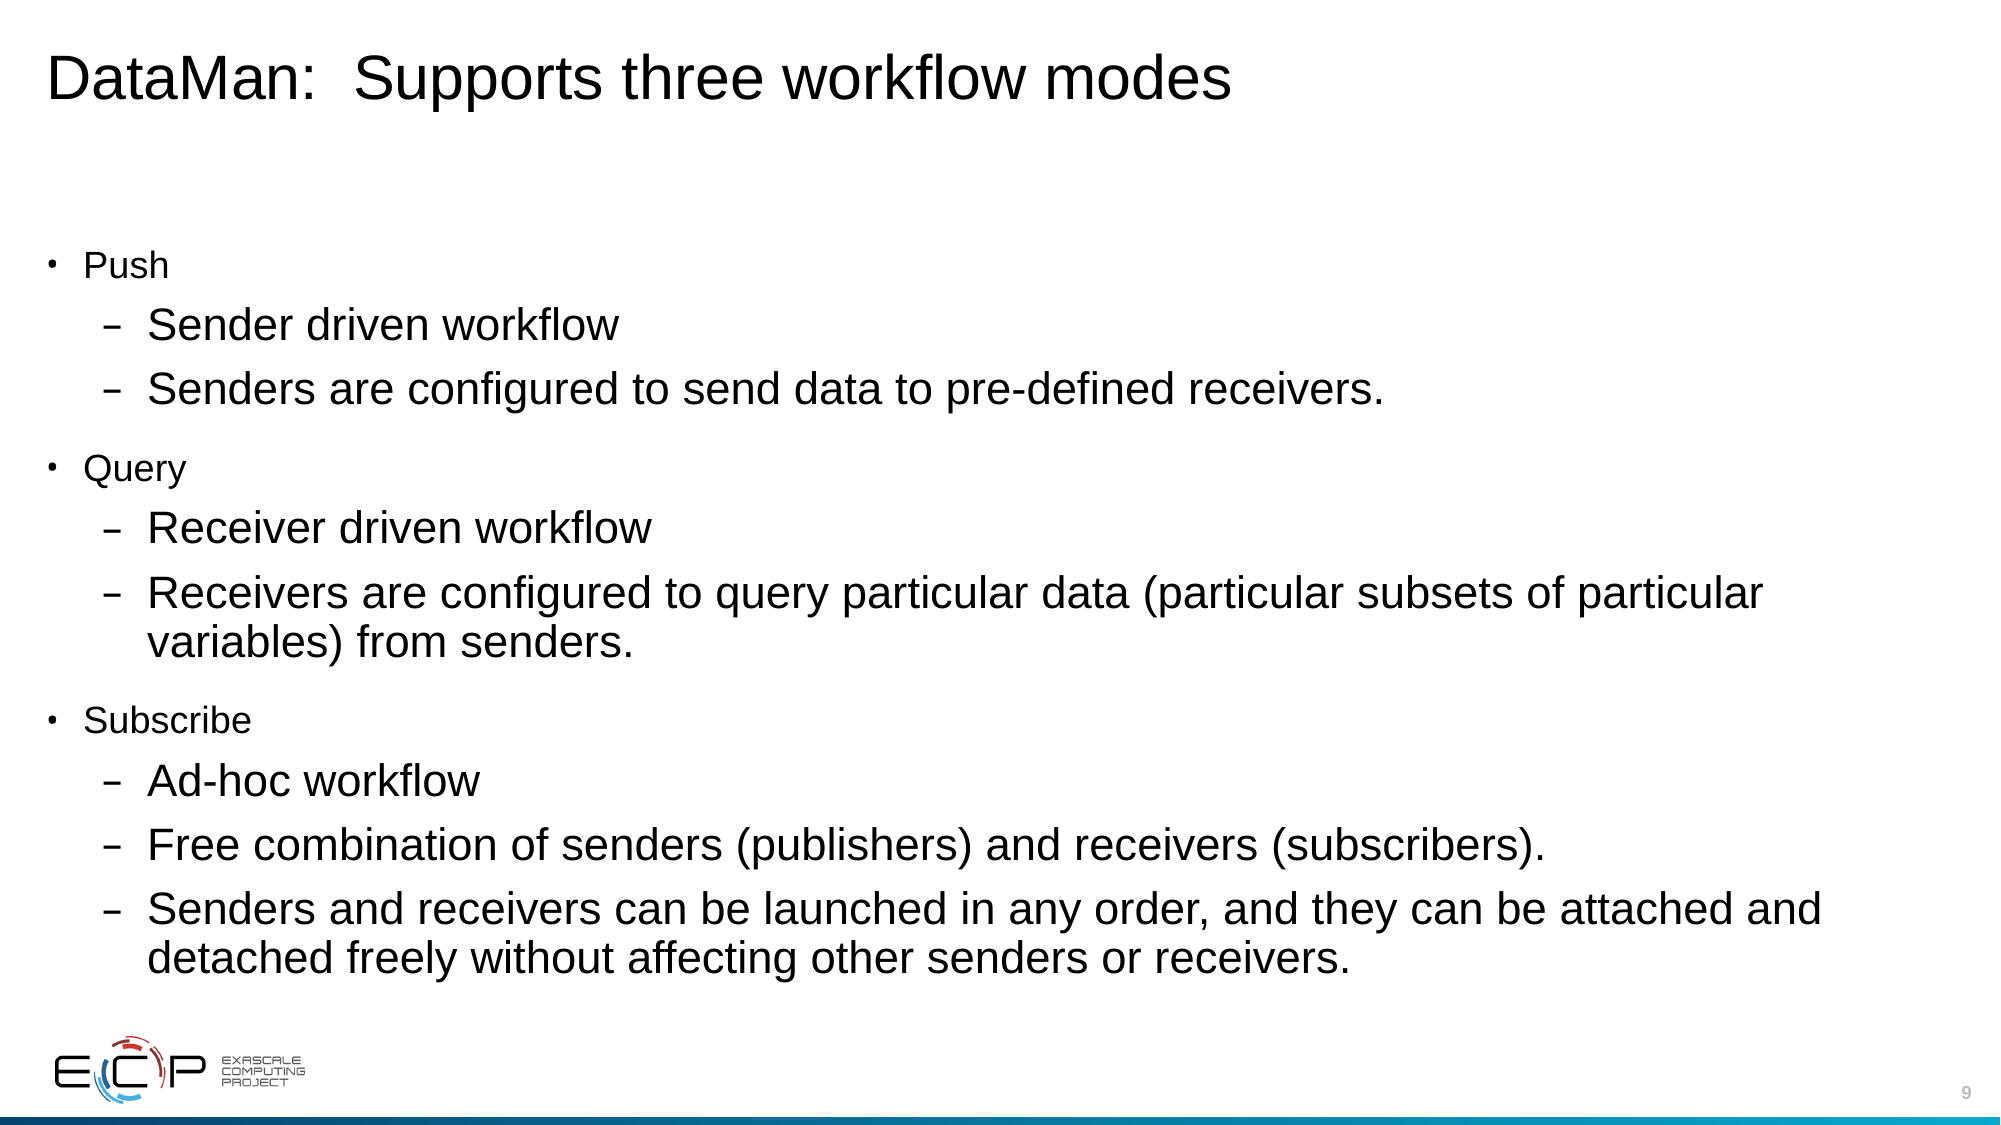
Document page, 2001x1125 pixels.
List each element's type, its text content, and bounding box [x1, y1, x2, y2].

picture [1951, 1117, 1962, 1125]
picture [55, 1036, 305, 1104]
picture [299, 1117, 309, 1125]
list Push Sender driven workflow Senders are configured to send data to pre-defined receivers. Query Receiver driven workflow Receivers are configured to query particular data (particular subsets of particular variables) from senders. Subscribe Ad-hoc workflow Free combination of senders (publishers) and receivers (subscribers). Senders and receivers can be launched in any order, and they can be attached and detached freely without affecting other senders or receivers. [30, 237, 1963, 995]
title DataMan: Supports three workflow modes [30, 37, 1963, 187]
picture [0, 1117, 284, 1125]
picture [1989, 1117, 2000, 1125]
picture [338, 1117, 349, 1125]
